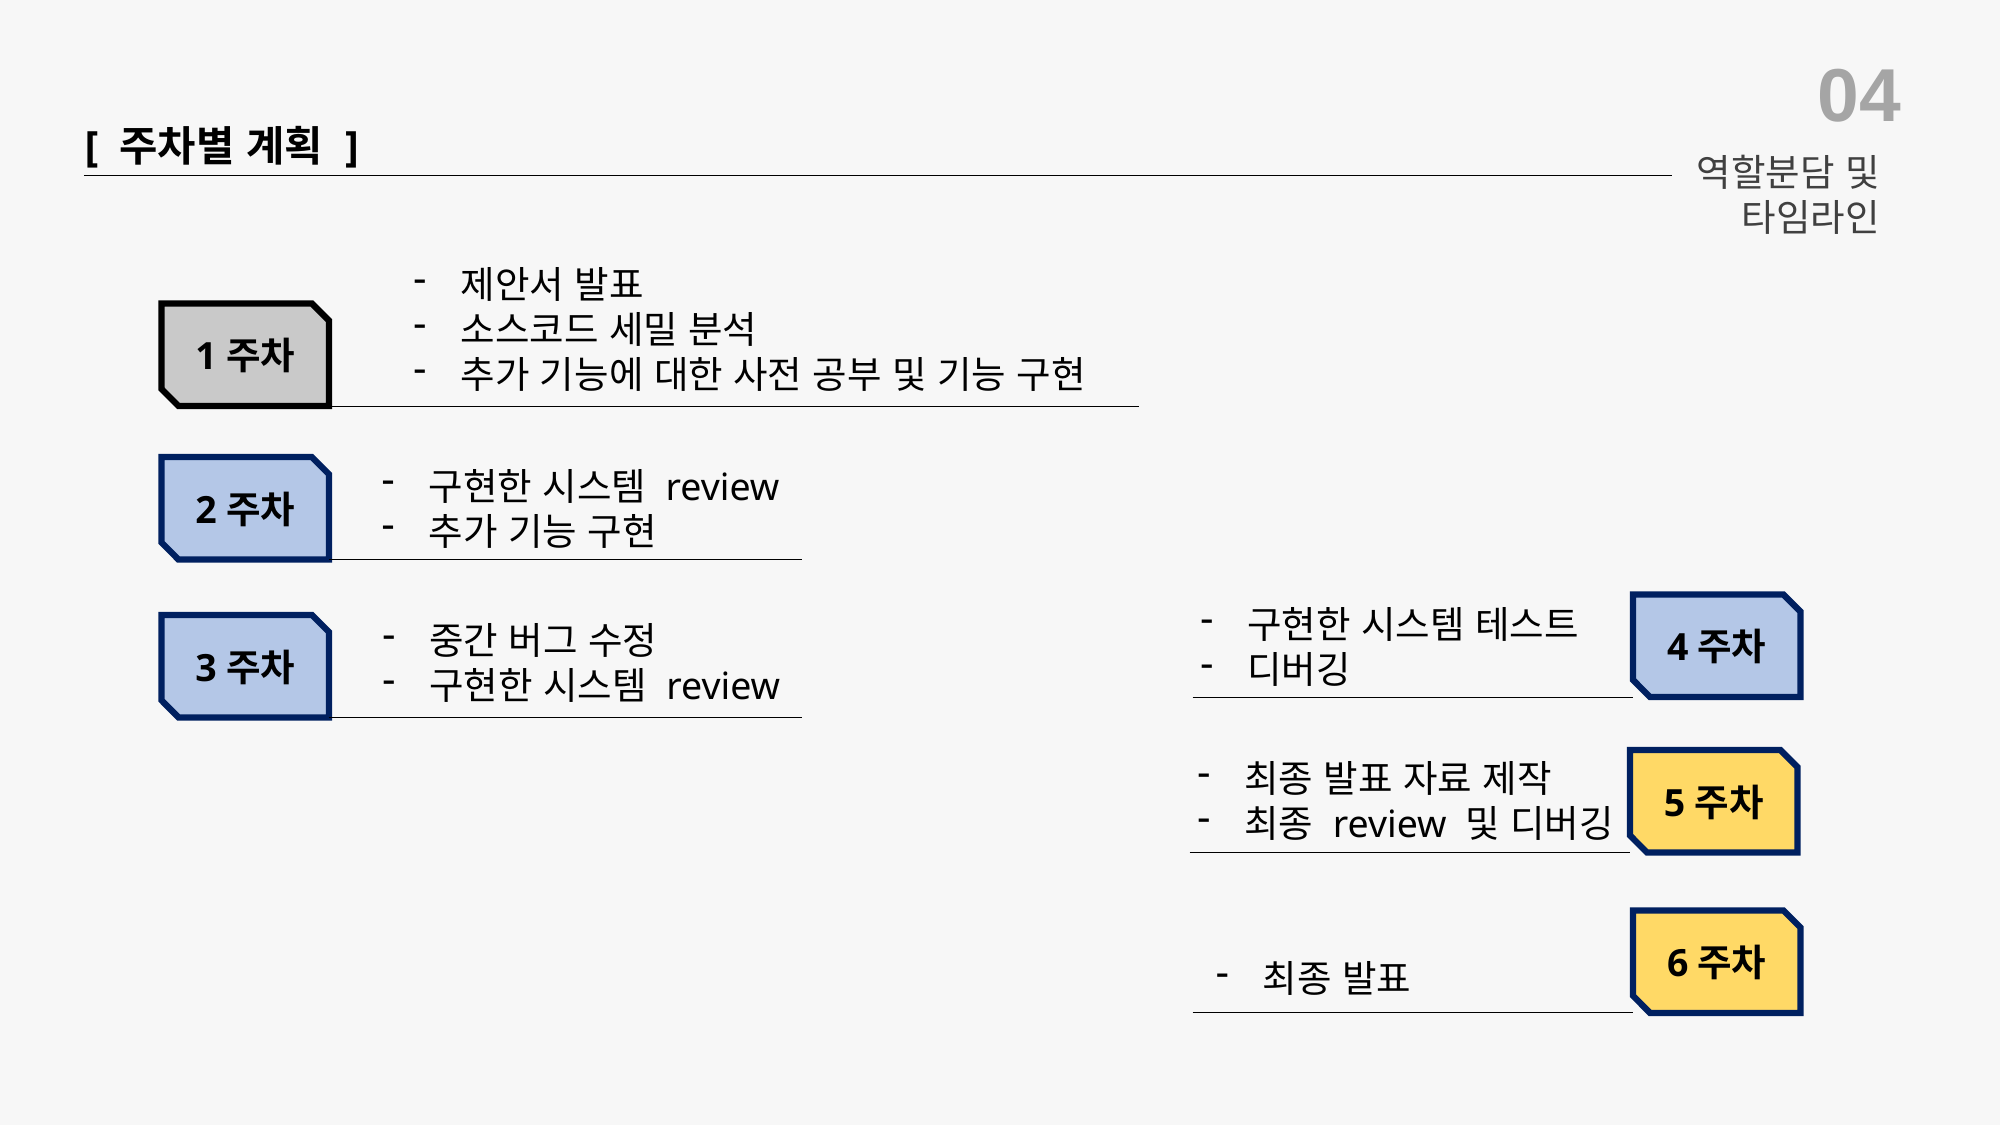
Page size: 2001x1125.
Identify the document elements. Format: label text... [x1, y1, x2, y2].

text_box 구현한 시스템 review 추가 기능 구현 [367, 455, 795, 559]
text_box 1주차 [160, 302, 330, 408]
text_box 3주차 [160, 613, 330, 719]
text_box 역할분담 및 타임라인 [1681, 141, 1895, 246]
text_box 구현한 시스템 테스트 디버깅 [1185, 593, 1631, 699]
text_box 2주차 [160, 456, 330, 561]
text_box 04 [1802, 39, 1917, 145]
text_box 최종 발표 자료 제작 최종 review 및 디버깅 [1182, 748, 1637, 853]
text_box 중간 버그 수정 구현한 시스템 review [367, 609, 796, 715]
text_box [ 주차별 계획 ] [69, 112, 383, 178]
text_box 제안서 발표 소스코드 세밀 분석 추가 기능에 대한 사전 공부 및 기능 구현 [398, 253, 1102, 404]
text_box 4주차 [1631, 593, 1802, 699]
text_box 5주차 [1637, 749, 1799, 854]
text_box 최종 발표 [1201, 947, 1427, 1008]
text_box 6주차 [1631, 909, 1802, 1014]
